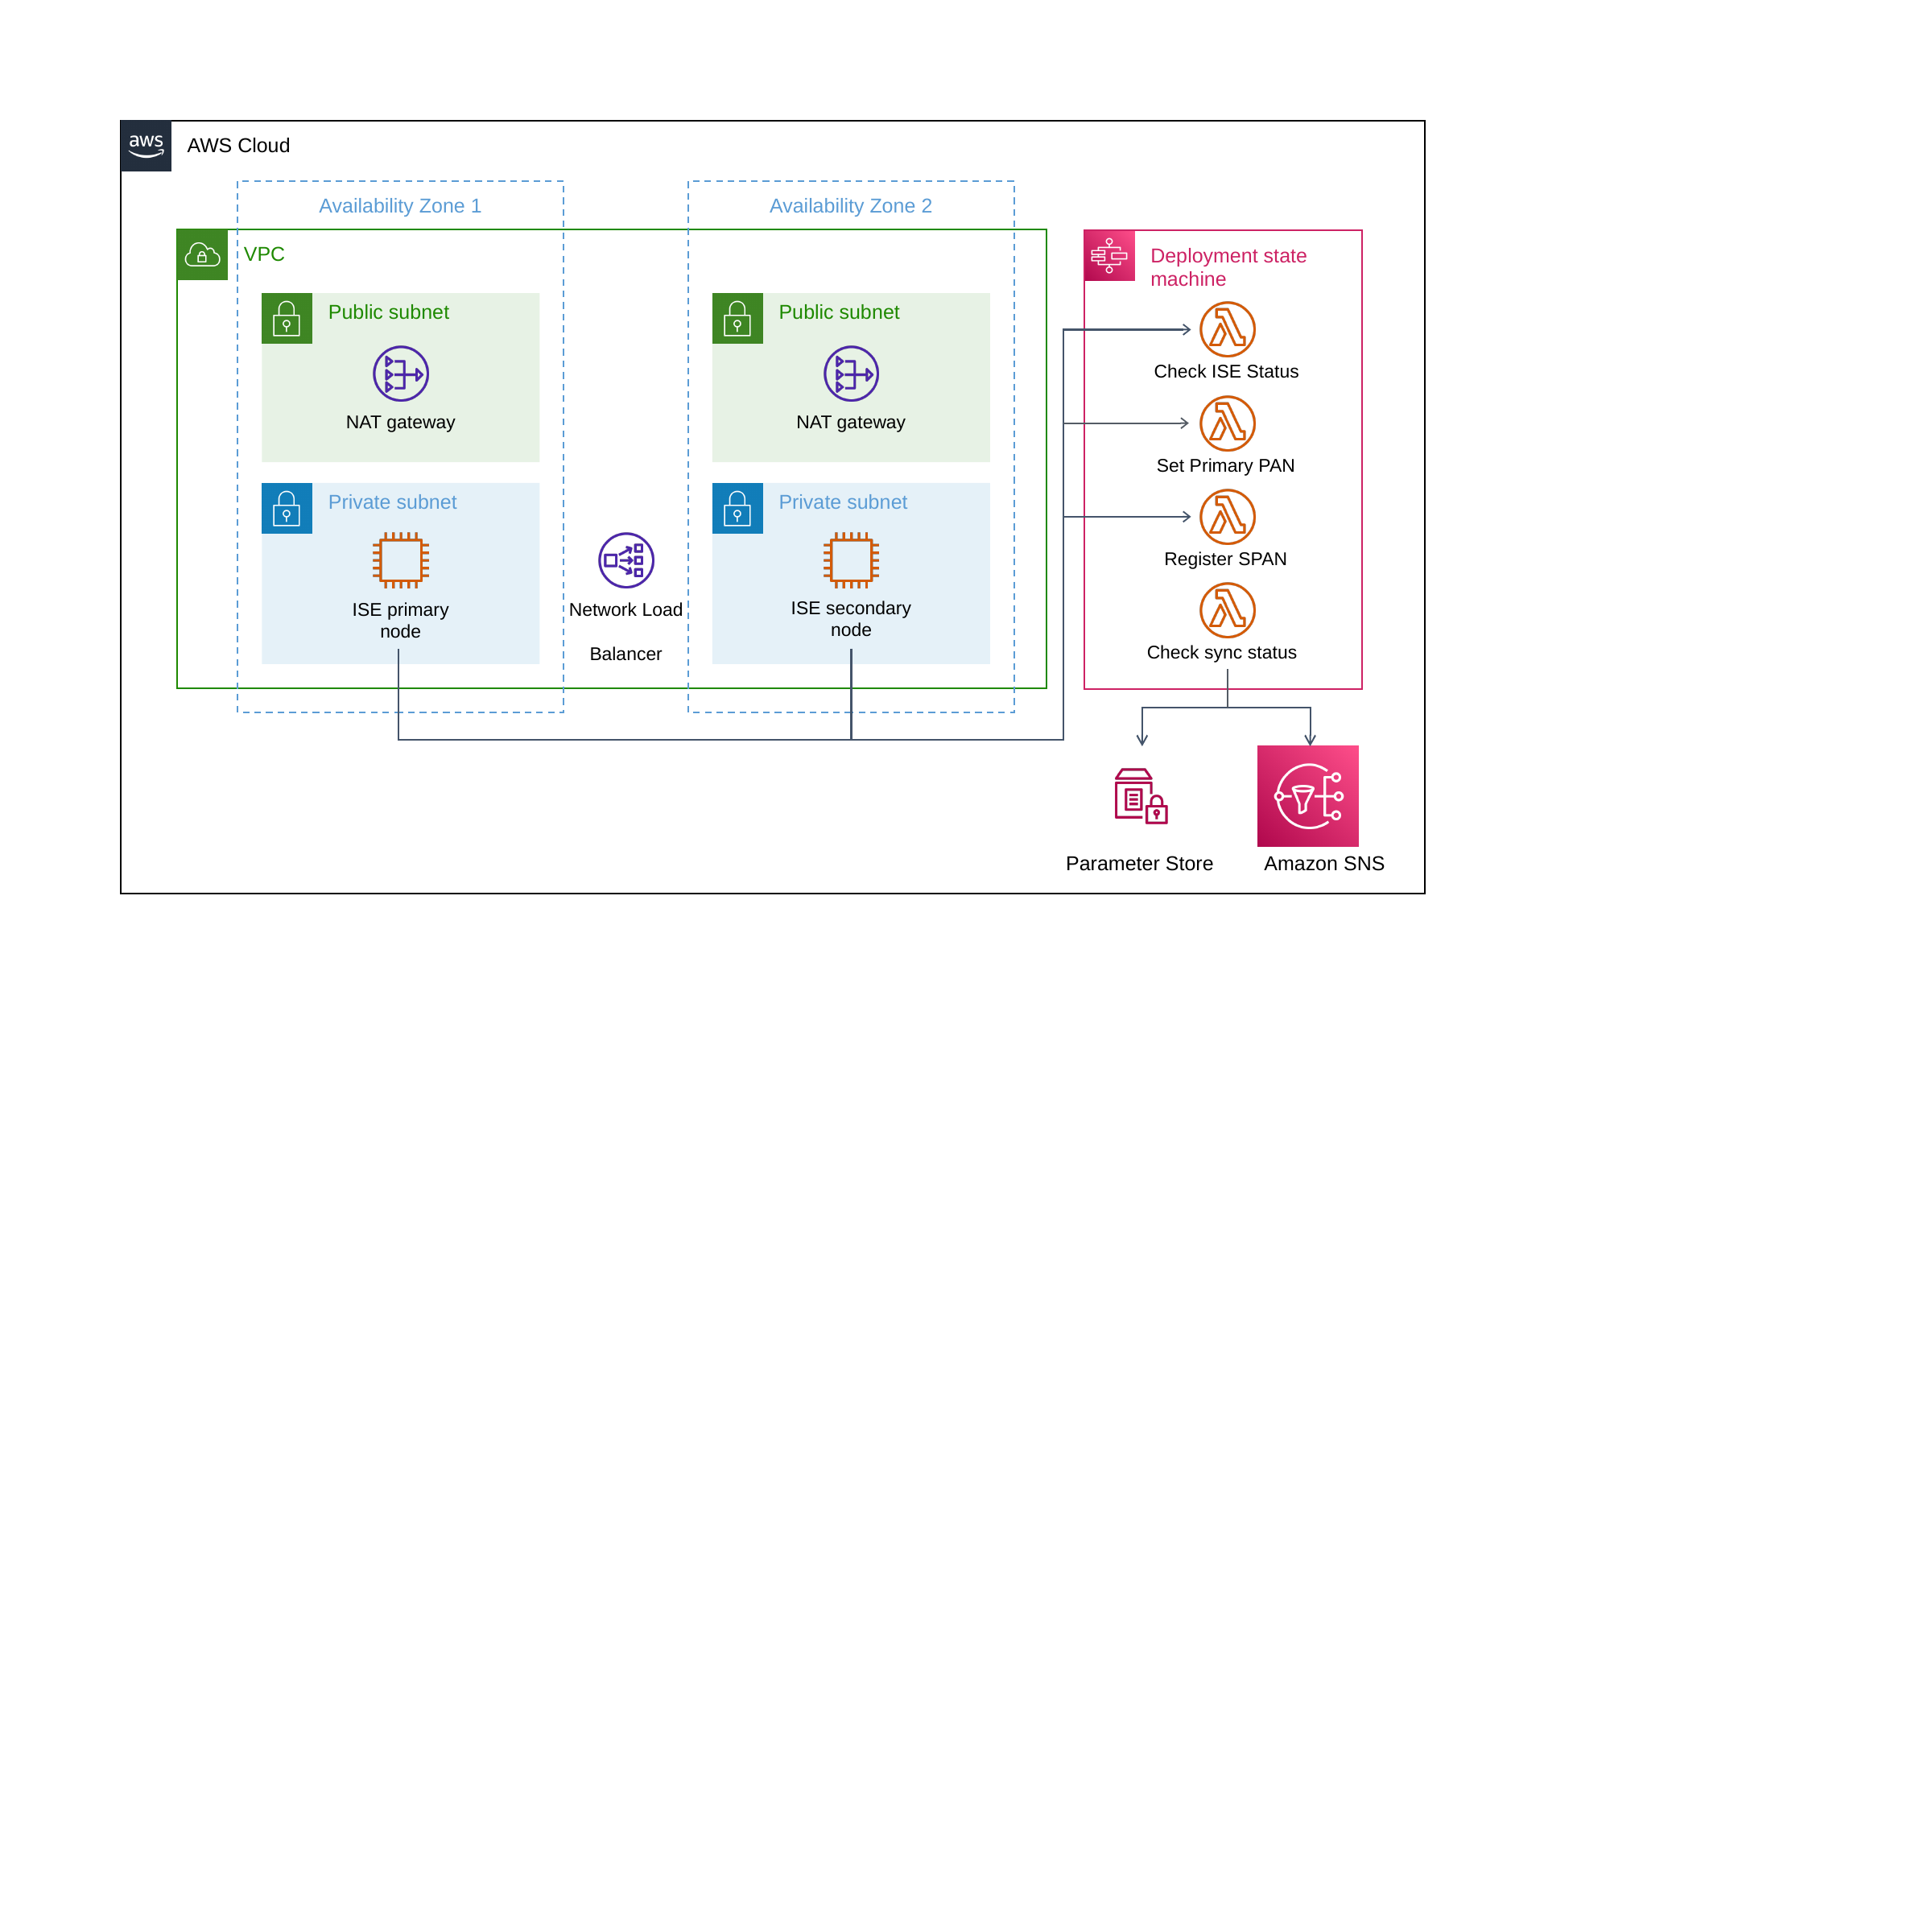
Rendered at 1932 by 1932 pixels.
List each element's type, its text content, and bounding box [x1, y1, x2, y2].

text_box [237, 180, 1014, 712]
text_box AWS Cloud [120, 120, 1426, 894]
picture [177, 229, 228, 280]
picture [712, 483, 763, 534]
text_box [398, 712, 852, 741]
picture [1257, 745, 1359, 848]
text_box Check sync status [1135, 634, 1320, 669]
text_box [1136, 707, 1316, 747]
text_box Deployment state machine [1084, 229, 1363, 690]
picture [1197, 486, 1258, 547]
text_box Check ISE Status [1191, 353, 1313, 388]
text_box [840, 514, 1064, 741]
text_box Set Primary PAN [1191, 447, 1311, 481]
picture [712, 293, 763, 344]
picture [1197, 299, 1258, 360]
text_box Register SPAN [1152, 540, 1302, 576]
picture [1197, 580, 1258, 641]
picture [1084, 230, 1135, 281]
picture [820, 343, 881, 404]
picture [120, 120, 171, 171]
picture [1110, 766, 1171, 827]
text_box Amazon SNS [1174, 844, 1475, 881]
picture [1197, 393, 1258, 454]
text_box Parameter Store [990, 844, 1174, 881]
picture [820, 530, 881, 591]
text_box [1063, 324, 1191, 523]
